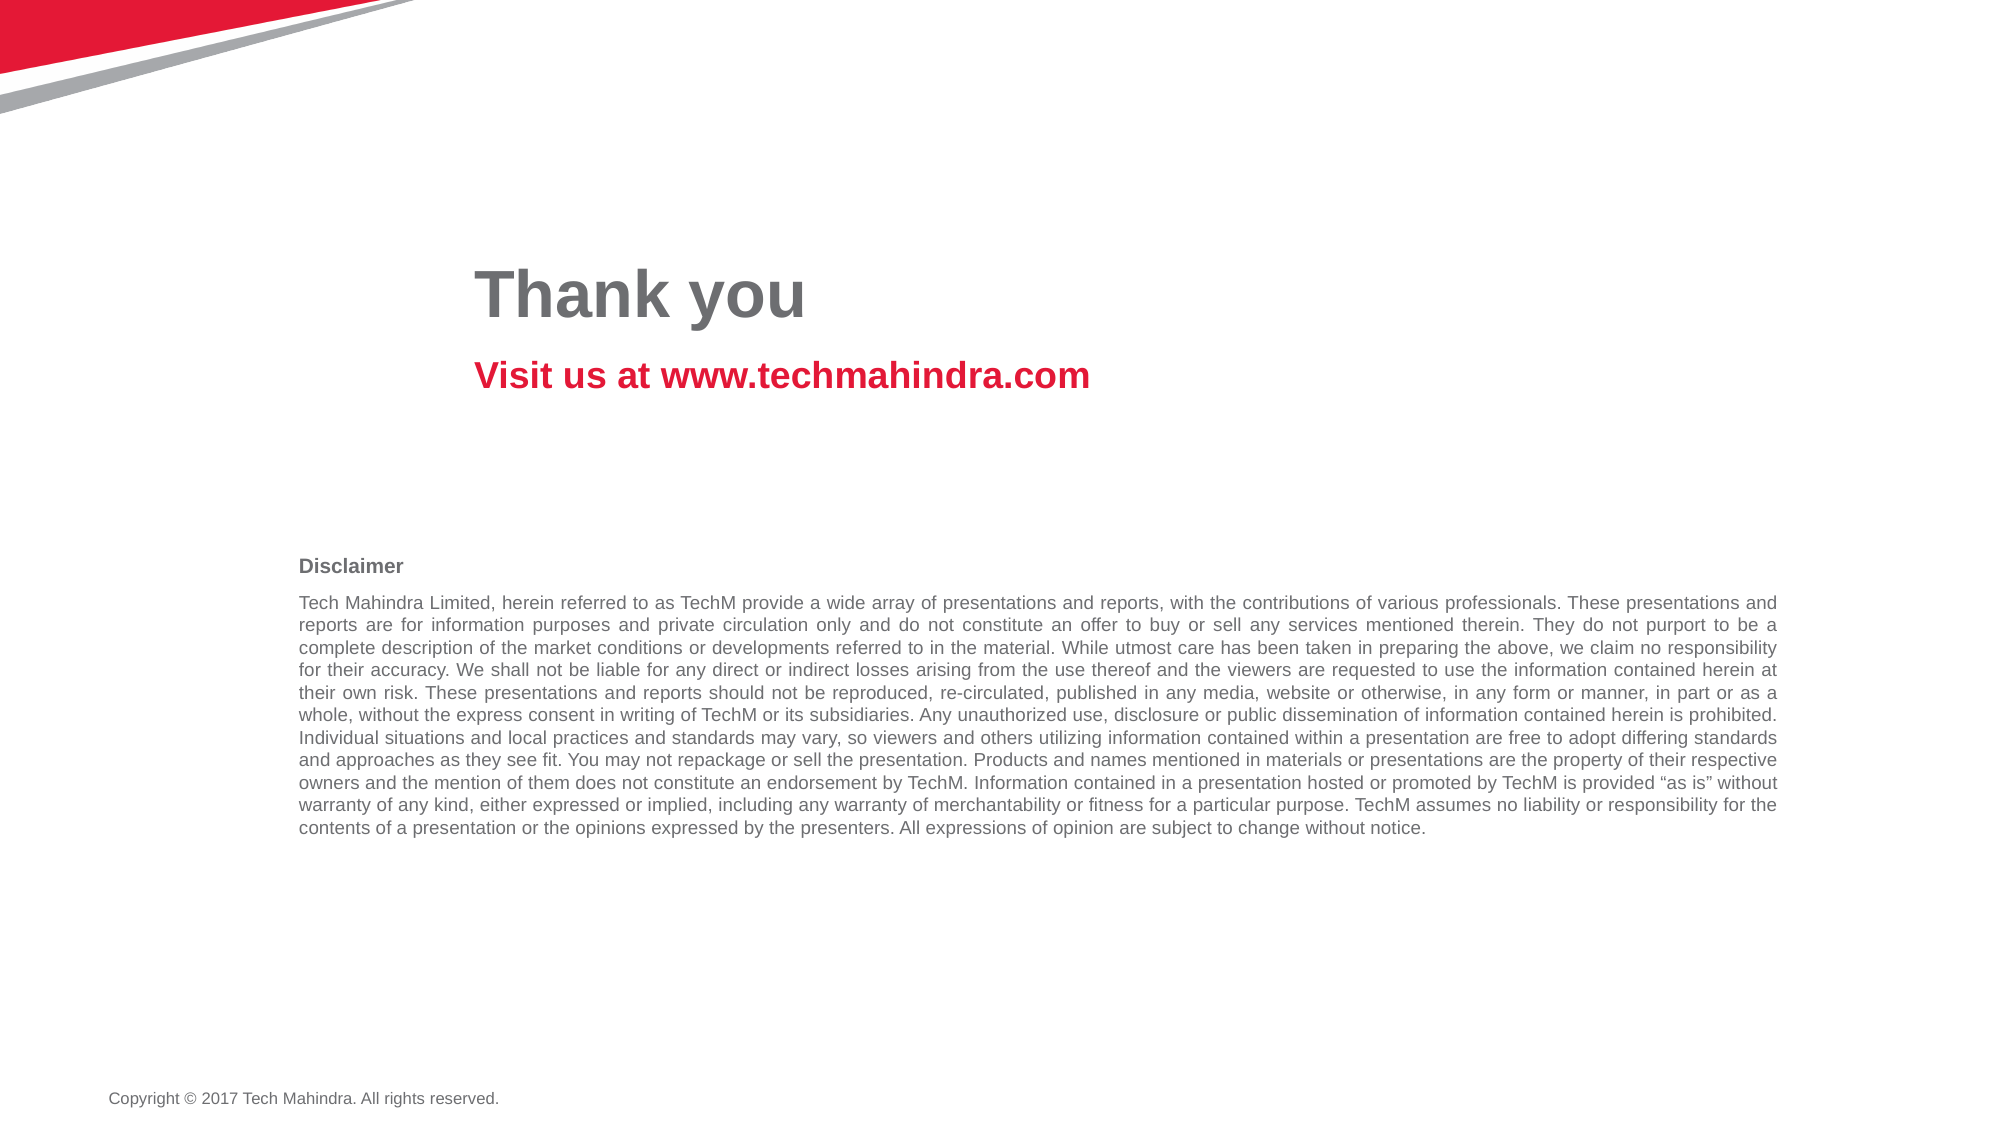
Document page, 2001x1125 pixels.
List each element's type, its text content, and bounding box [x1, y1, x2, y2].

picture [0, 0, 418, 114]
title Thank you [473, 250, 1579, 332]
list Visit us at www.techmahindra.com [473, 350, 1580, 397]
